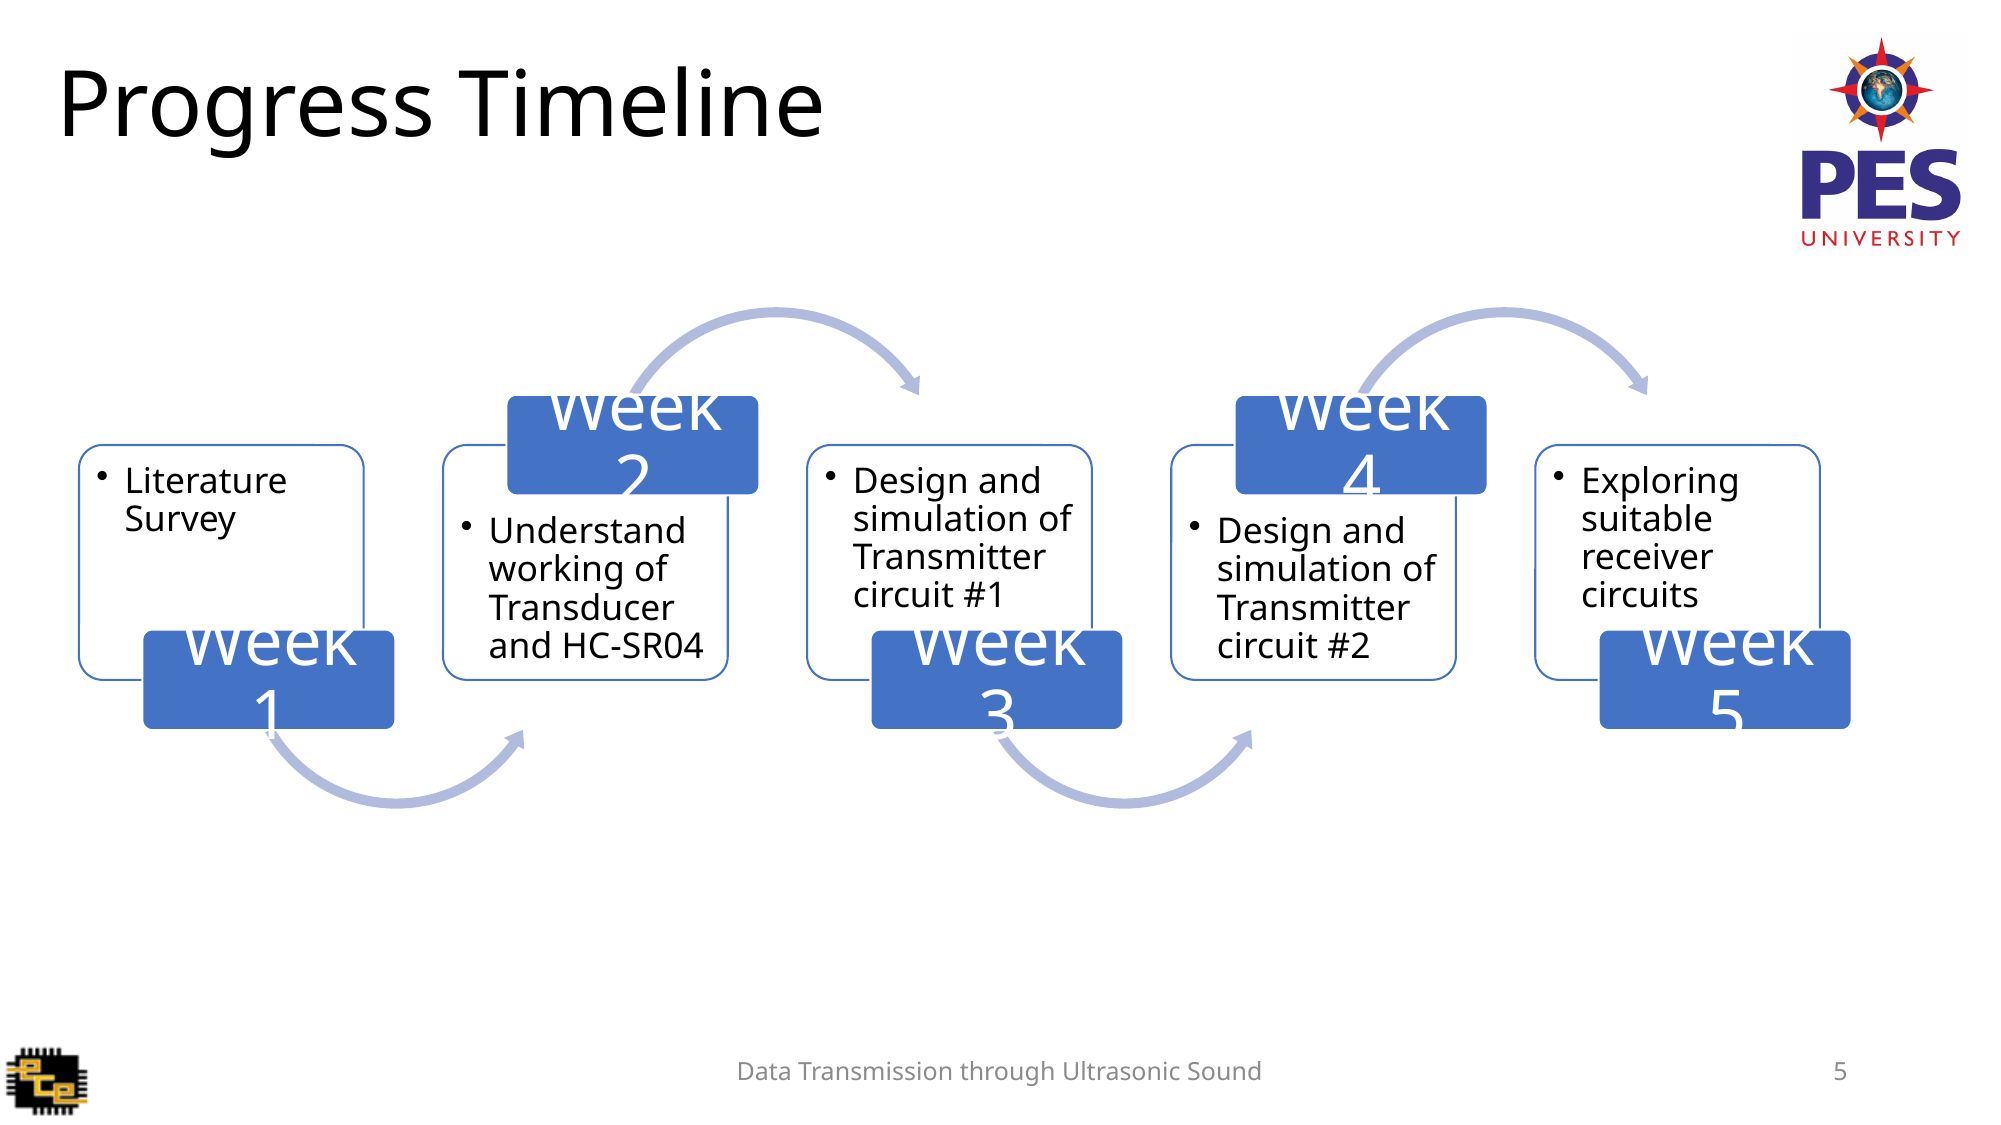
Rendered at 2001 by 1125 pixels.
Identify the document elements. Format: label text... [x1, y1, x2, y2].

slide_number 5 [1412, 1042, 1863, 1103]
title Progress Timeline [41, 36, 1766, 178]
picture [0, 1044, 94, 1125]
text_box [78, 117, 1852, 1007]
footer Data Transmission through Ultrasonic Sound [662, 1042, 1338, 1103]
picture [1792, 31, 1969, 252]
